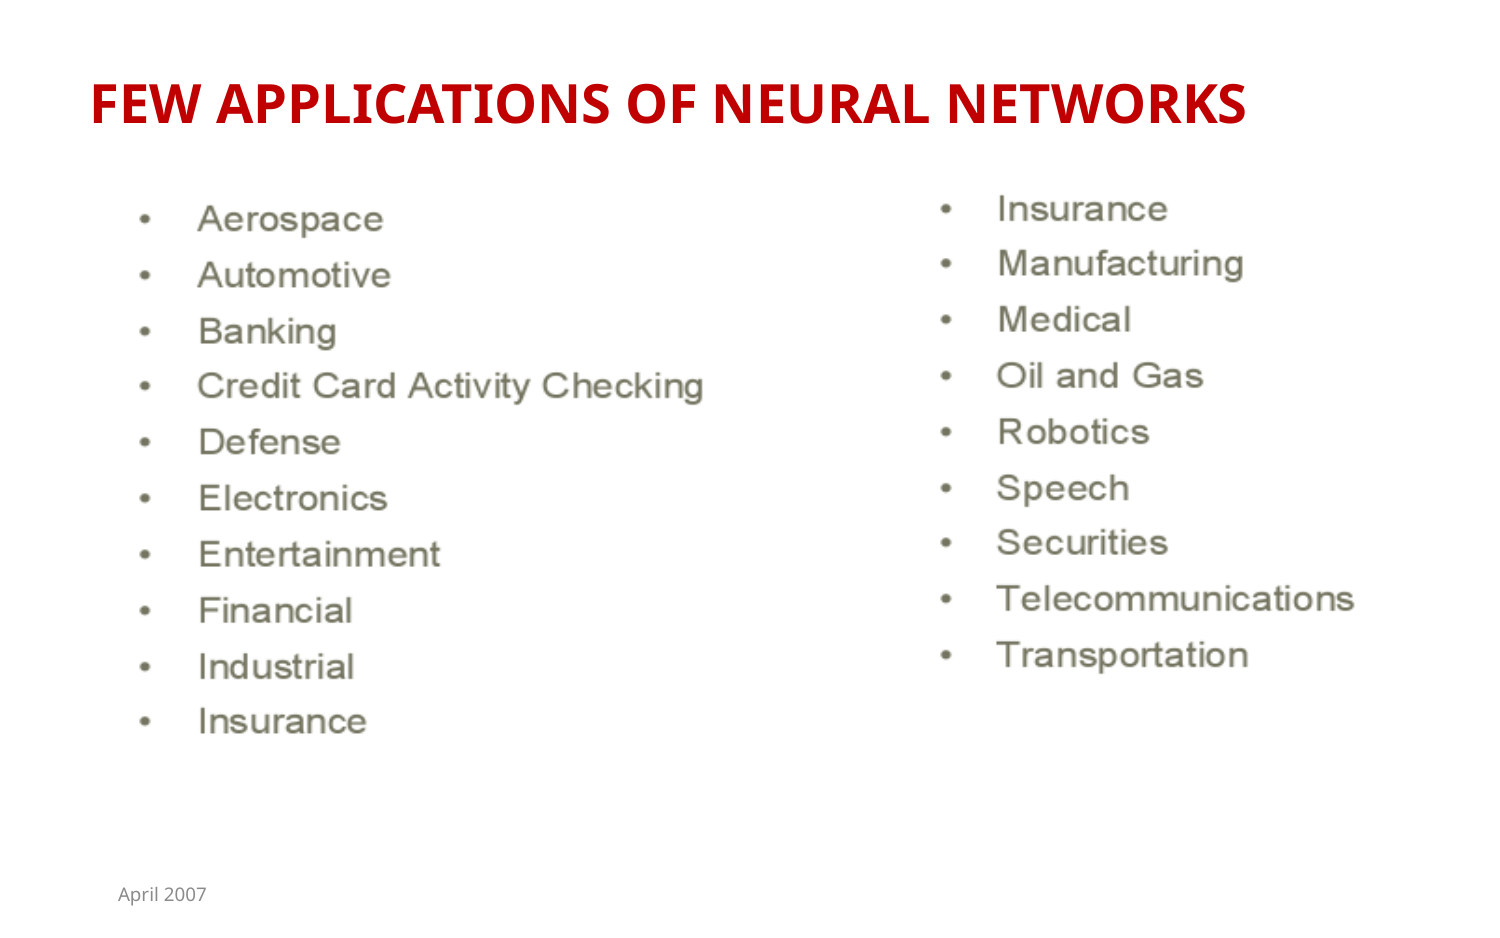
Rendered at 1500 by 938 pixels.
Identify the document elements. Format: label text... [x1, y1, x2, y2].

picture [124, 177, 1376, 761]
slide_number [103, 868, 441, 919]
text_box FEW APPLICATIONS OF NEURAL NETWORKS [74, 62, 1425, 143]
